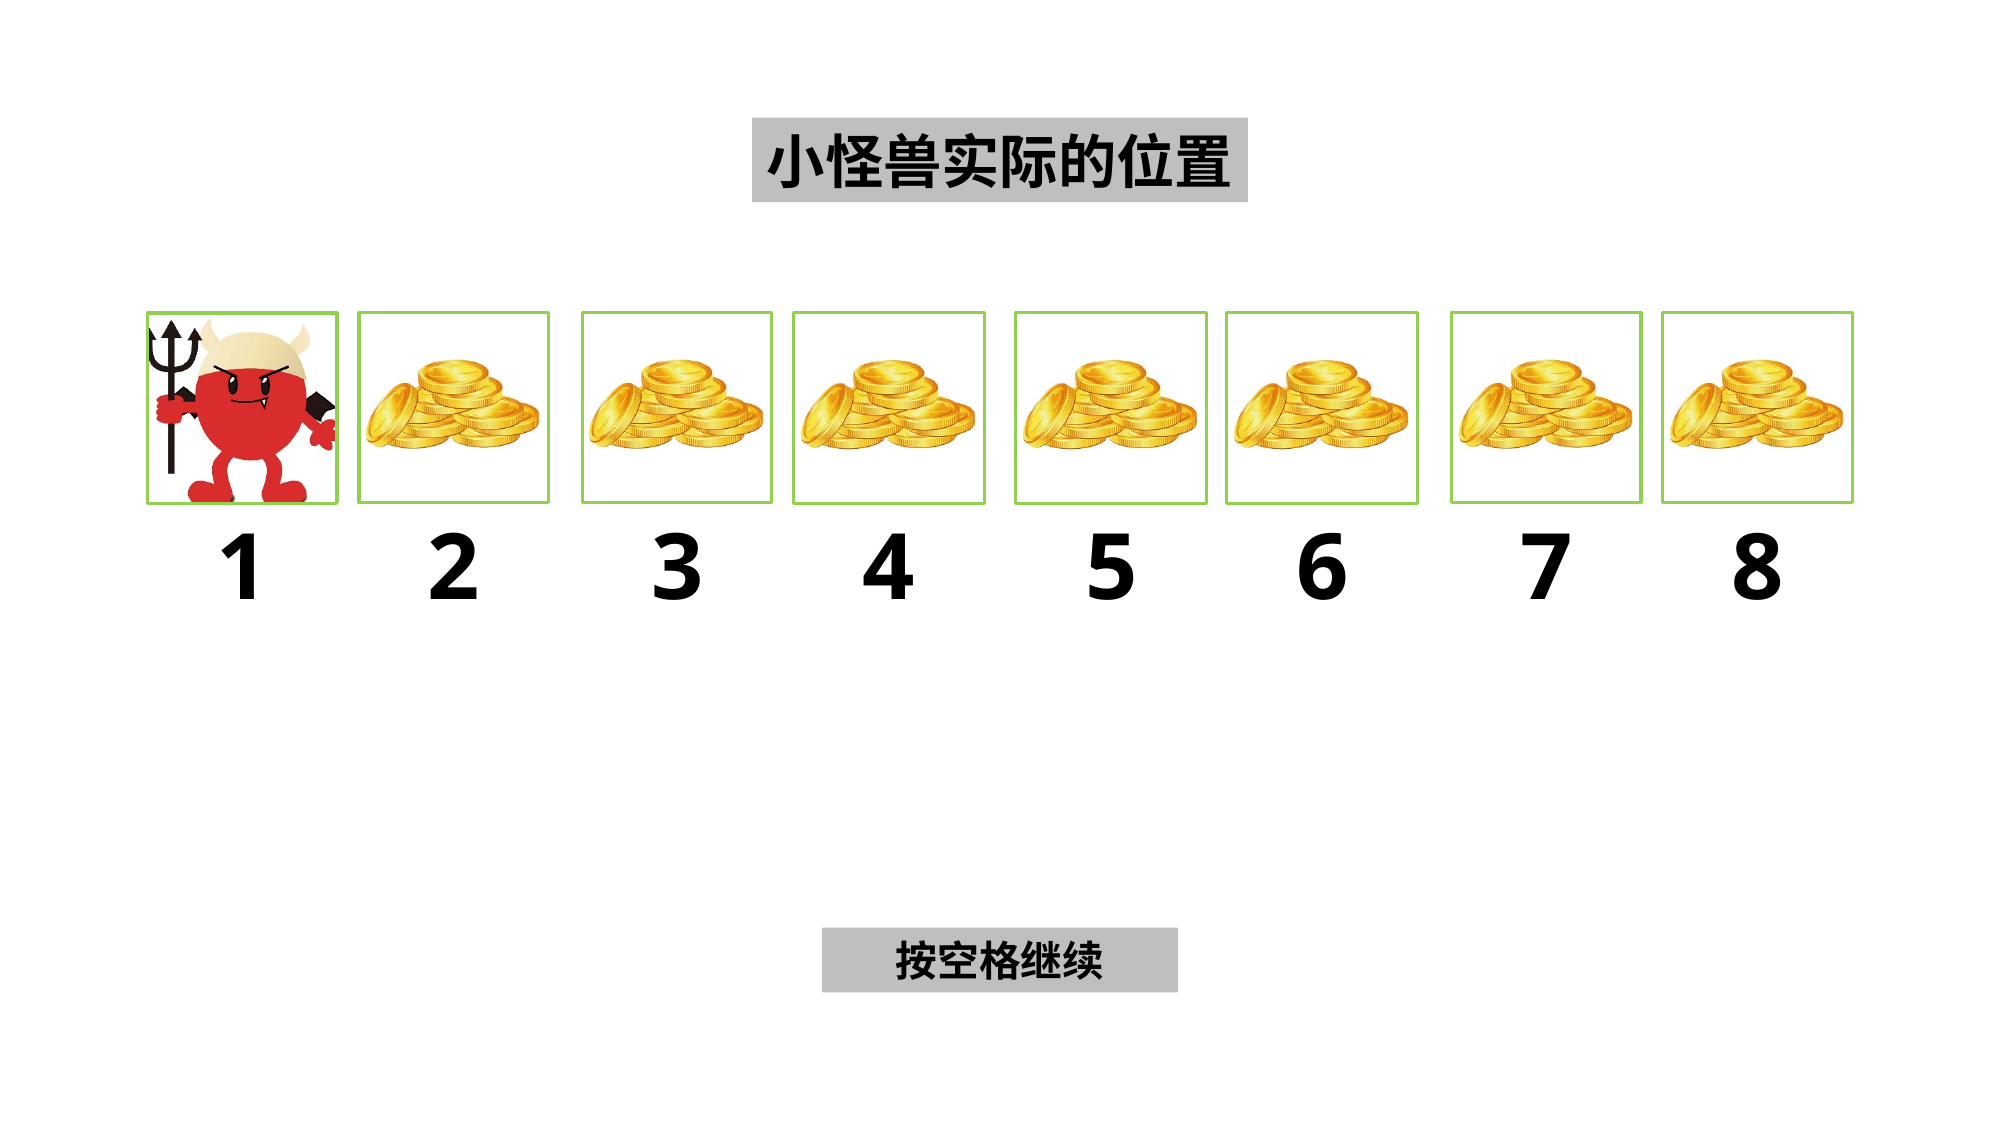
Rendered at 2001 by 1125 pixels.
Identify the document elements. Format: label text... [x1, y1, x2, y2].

picture [1228, 314, 1416, 469]
text_box 小怪兽实际的位置 [752, 117, 1248, 203]
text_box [149, 469, 1851, 656]
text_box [1416, 314, 1851, 469]
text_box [149, 314, 1228, 469]
text_box 按空格继续 [821, 927, 1179, 993]
picture [148, 315, 335, 502]
